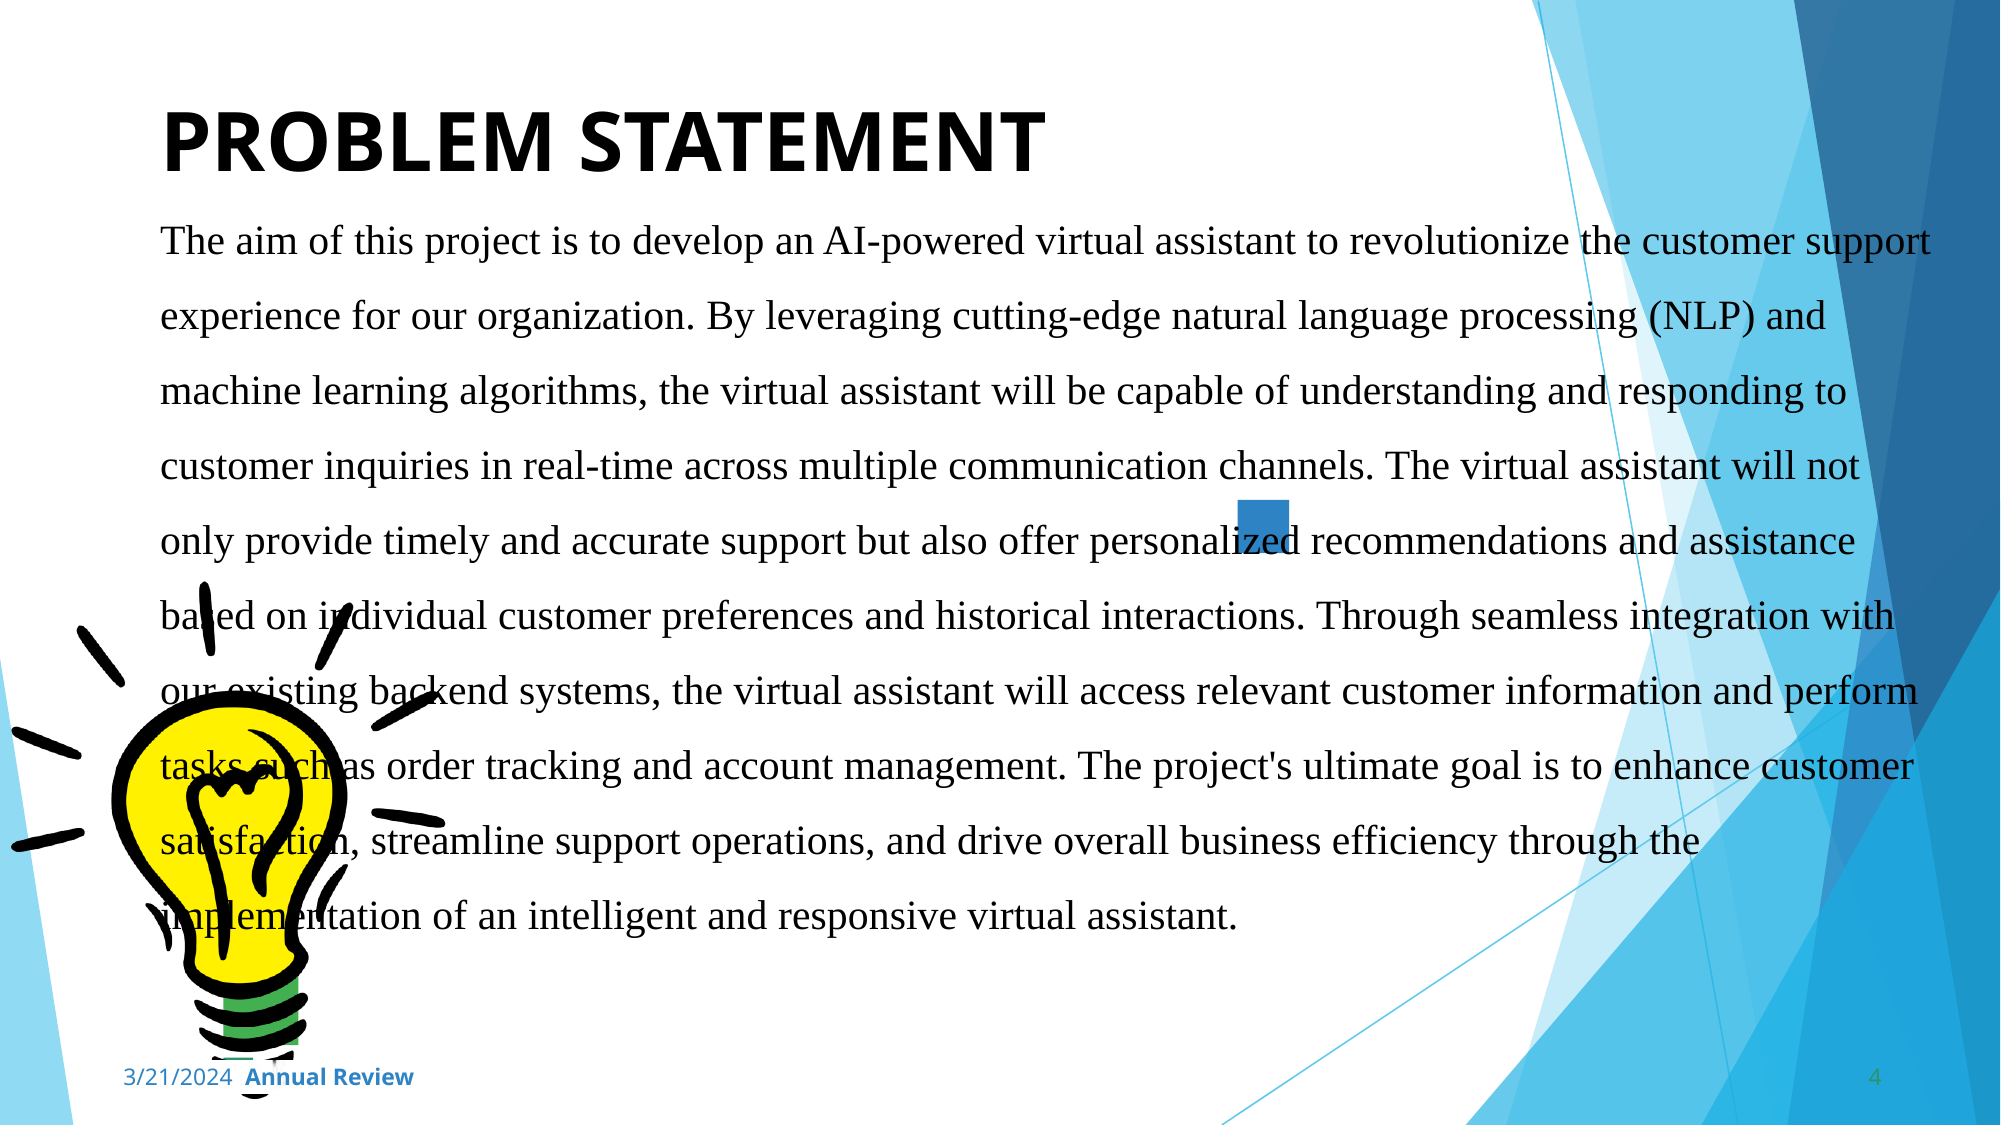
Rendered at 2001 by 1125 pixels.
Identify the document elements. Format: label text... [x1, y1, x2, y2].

title PROBLEM STATEMENT The aim of this project is to develop an AI-powered virtual assistant to revolutionize the customer support experience for our organization. By leveraging cutting-edge natural language processing (NLP) and machine learning algorithms, the virtual assistant will be capable of understanding and responding to customer inquiries in real-time across multiple communication channels. The virtual assistant will not only provide timely and accurate support but also offer personalized recommendations and assistance based on individual customer preferences and historical interactions. Through seamless integration with our existing backend systems, the virtual assistant will access relevant customer information and perform tasks such as order tracking and account management. The project's ultimate goal is to enhance customer satisfaction, streamline support operations, and drive overall business efficiency through the implementation of an intelligent and responsive virtual assistant. [158, 37, 1939, 1014]
slide_number ‹#› [1849, 1061, 1890, 1125]
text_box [0, 571, 454, 1107]
picture [110, 1060, 463, 1094]
